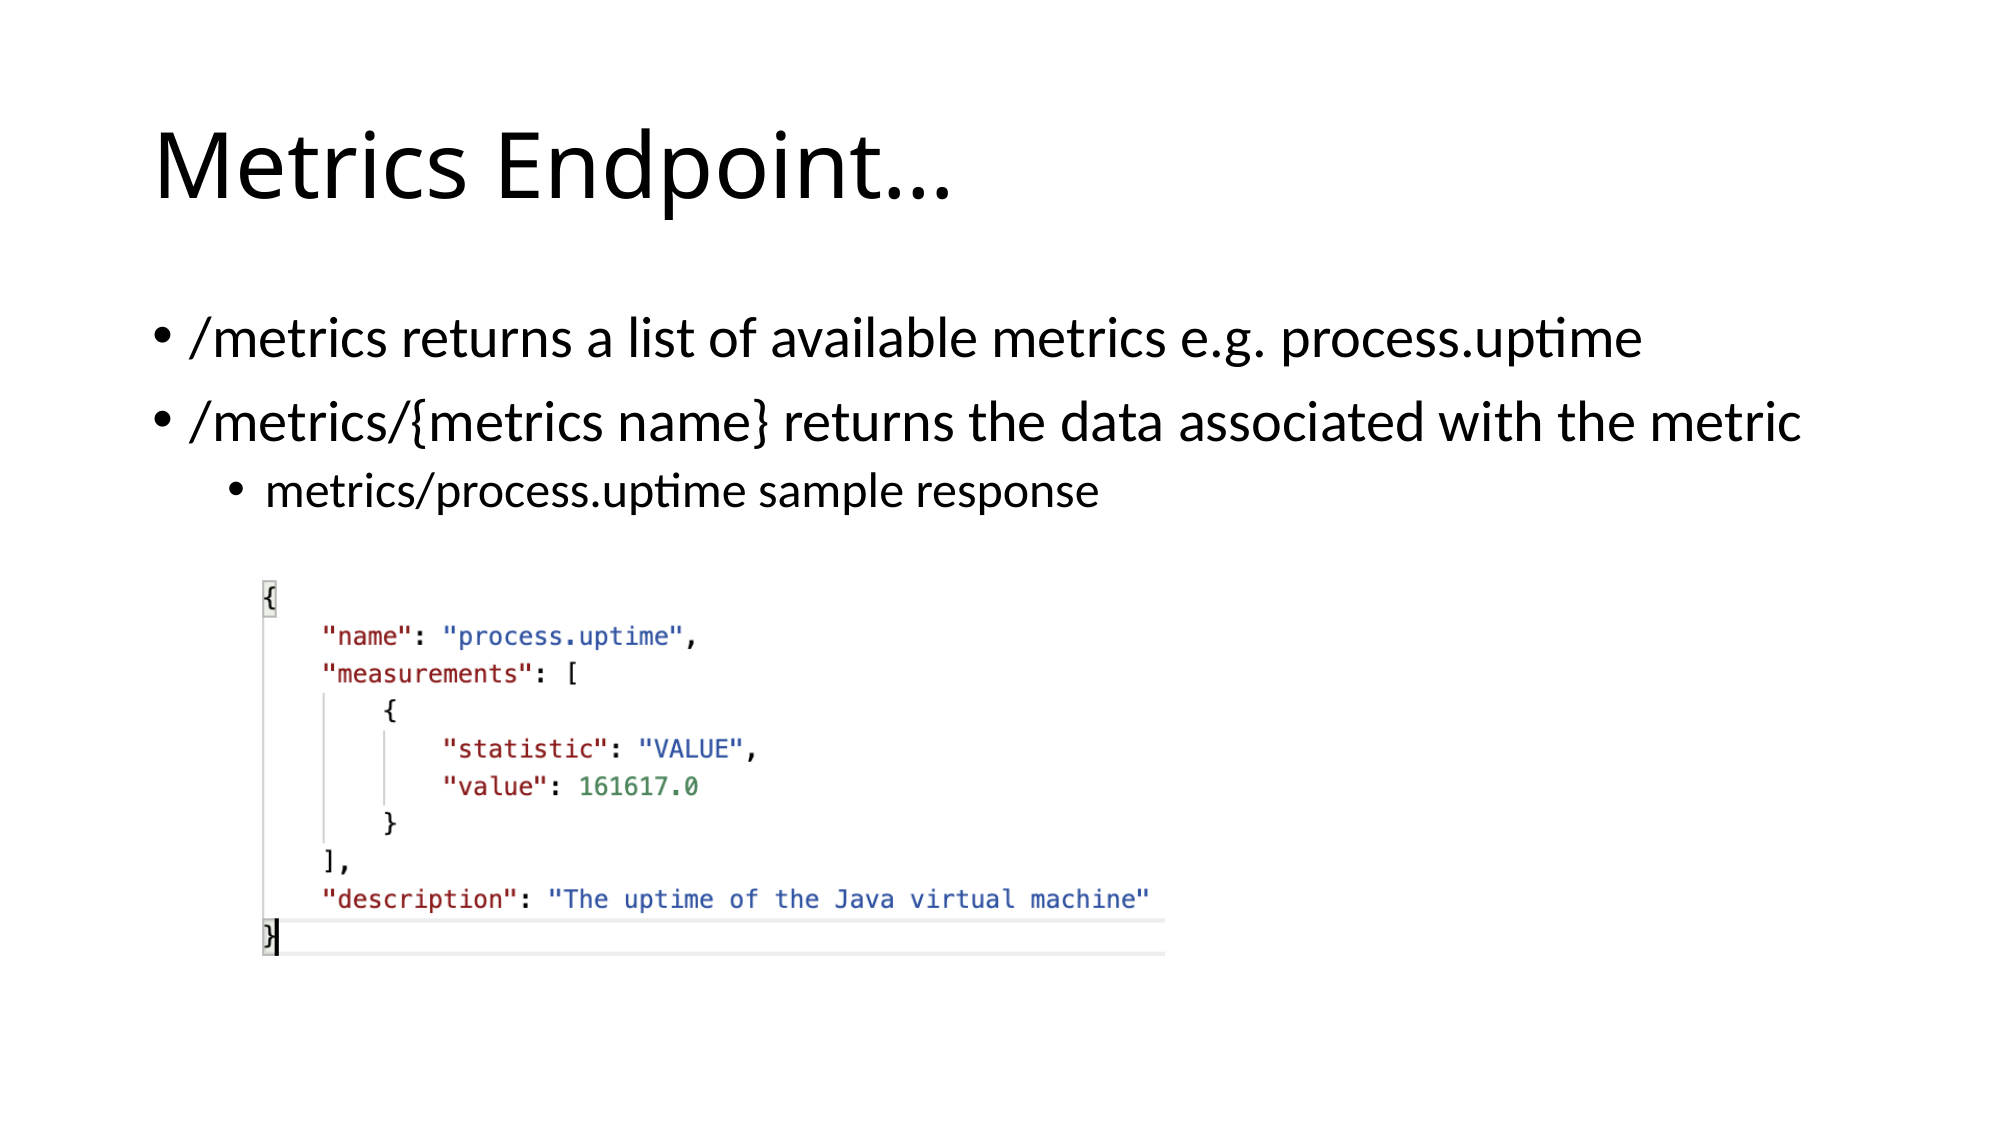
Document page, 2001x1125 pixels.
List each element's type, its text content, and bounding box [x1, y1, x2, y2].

list /metrics returns a list of available metrics e.g. process.uptime /metrics/{metrics name} returns the data associated with the metric metrics/process.uptime sample response [137, 299, 1863, 1014]
title Metrics Endpoint… [137, 59, 1863, 278]
picture [258, 576, 1165, 958]
